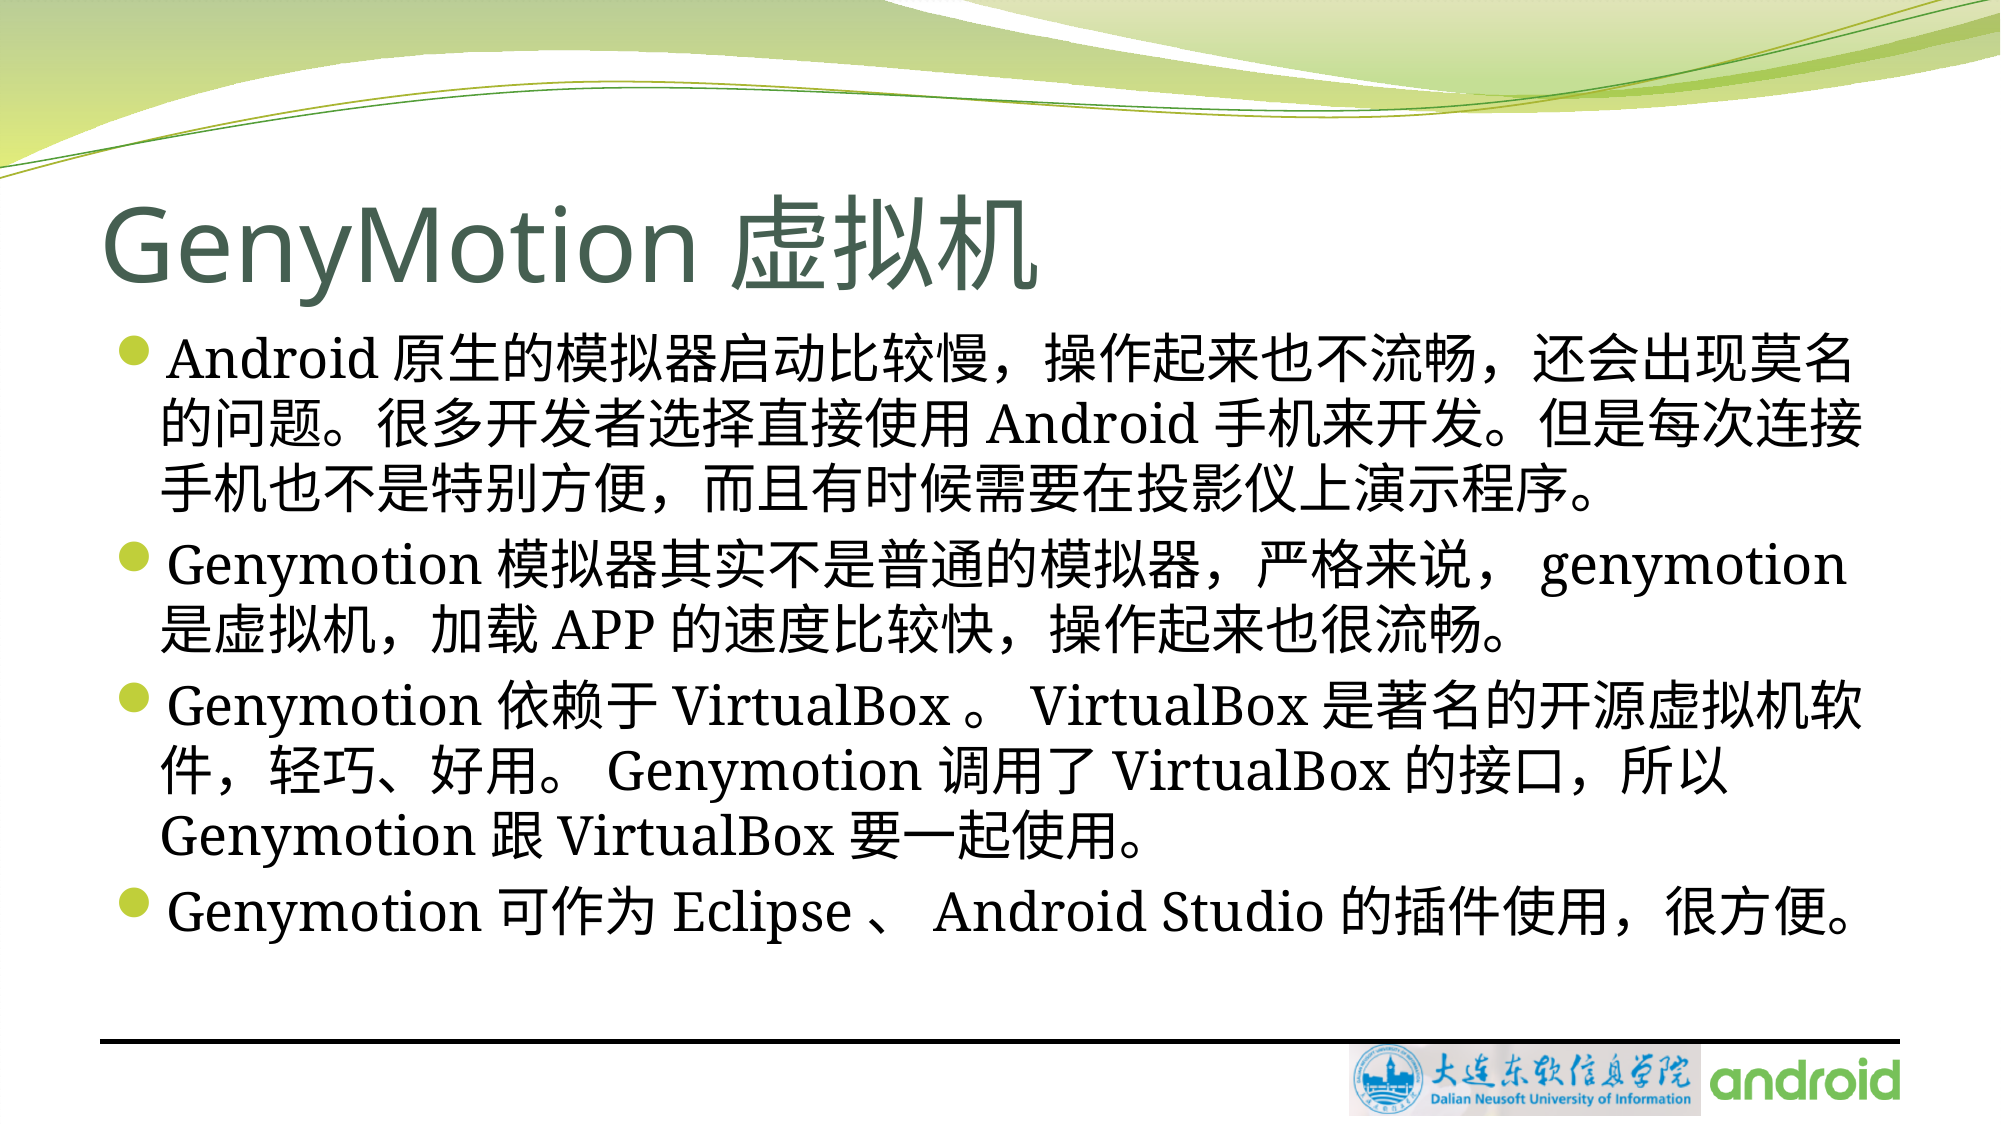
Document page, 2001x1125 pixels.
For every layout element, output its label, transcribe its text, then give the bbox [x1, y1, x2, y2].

picture [1349, 1044, 1701, 1116]
picture [1710, 1057, 1900, 1100]
title GenyMotion虚拟机 [99, 115, 1900, 303]
list Android原生的模拟器启动比较慢，操作起来也不流畅，还会出现莫名的问题。很多开发者选择直接使用Android手机来开发。但是每次连接手机也不是特别方便，而且有时候需要在投影仪上演示程序。 Genymotion模拟器其实不是普通的模拟器，严格来说，genymotion是虚拟机，加载APP的速度比较快，操作起来也很流畅。 Genymotion依赖于VirtualBox。VirtualBox是著名的开源虚拟机软件，轻巧、好用。Genymotion调用了VirtualBox的接口，所以Genymotion跟VirtualBox要一起使用。 Genymotion可作为Eclipse、Android Studio的插件使用，很方便。 [99, 317, 1900, 1038]
